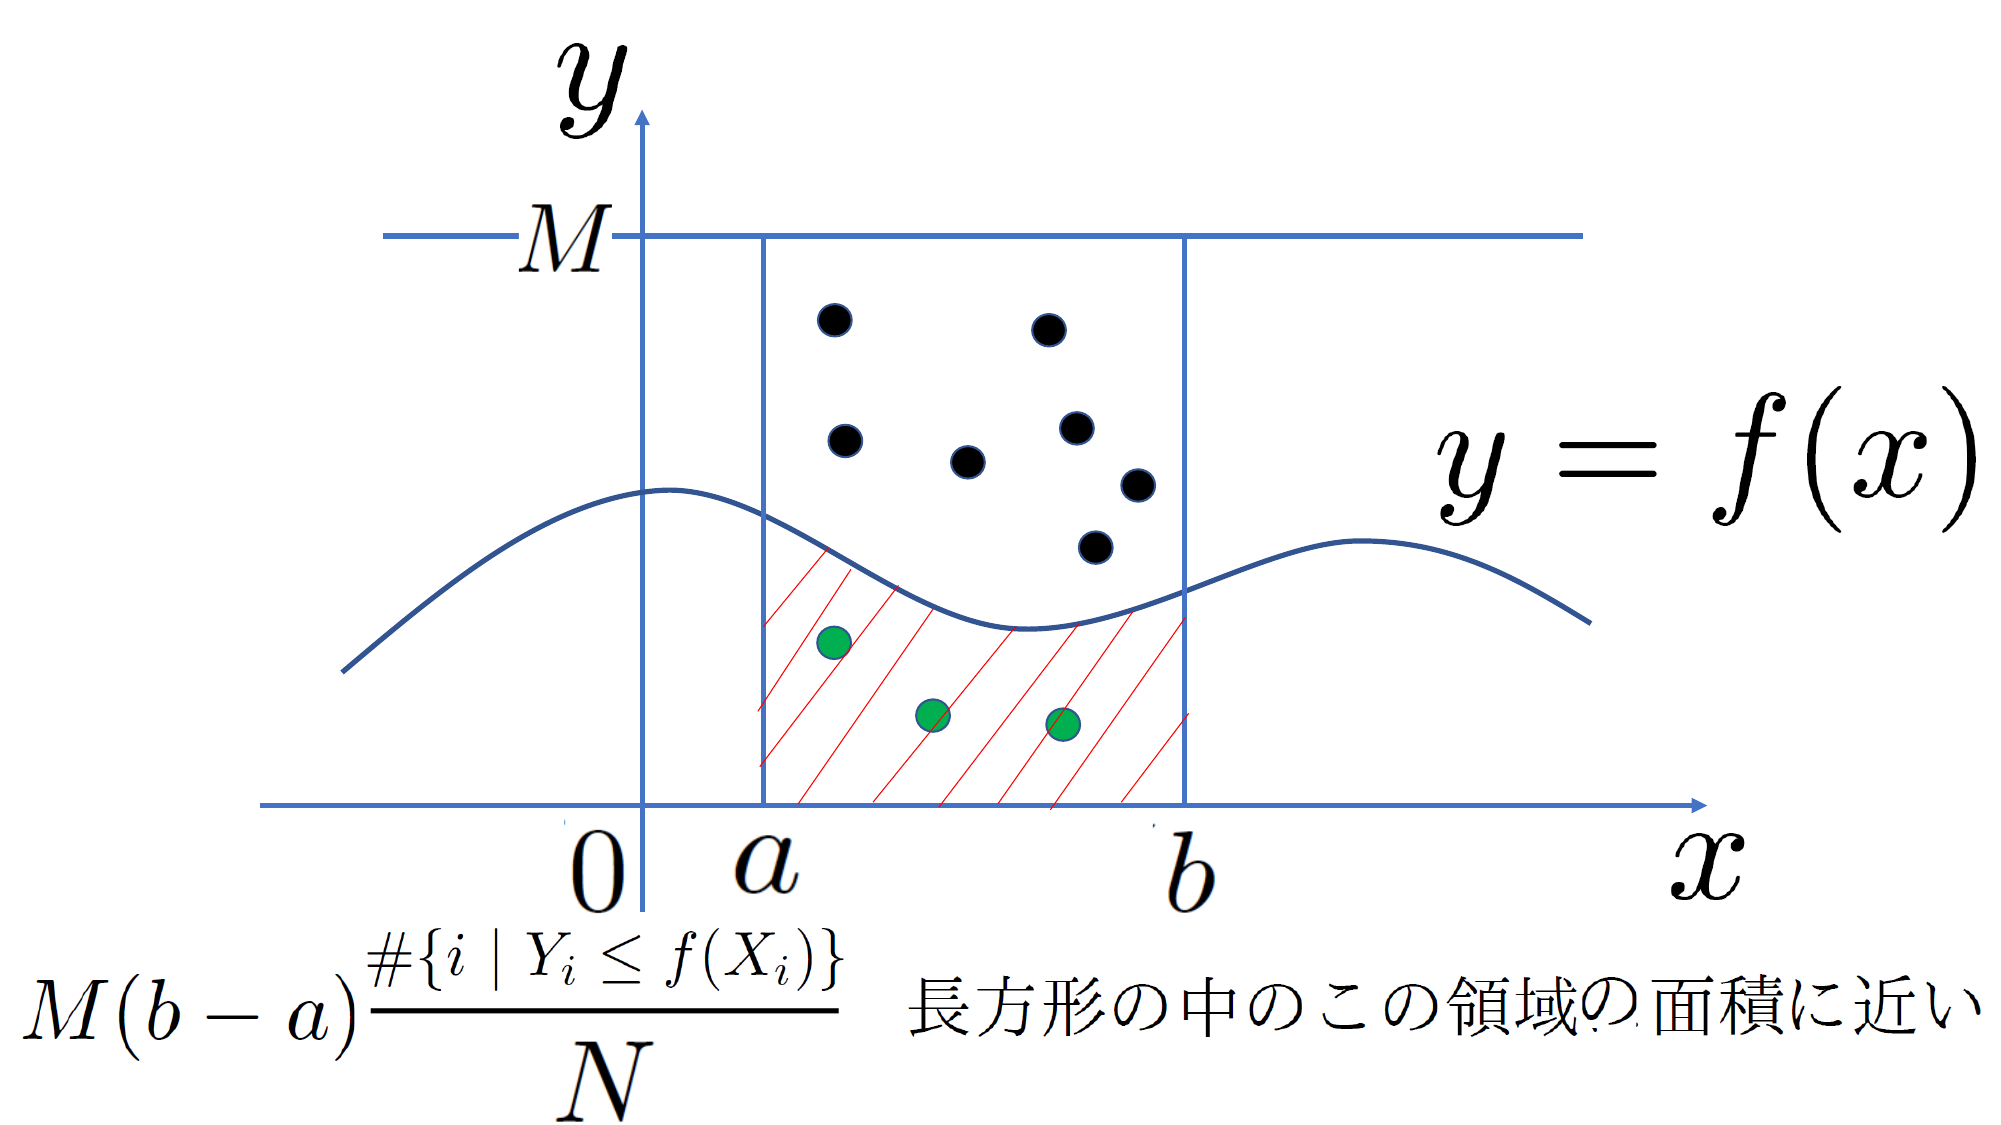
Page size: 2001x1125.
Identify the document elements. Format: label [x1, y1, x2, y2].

picture [544, 34, 632, 144]
picture [898, 969, 1982, 1050]
text_box [341, 491, 642, 674]
text_box [1187, 539, 1592, 640]
picture [564, 813, 631, 920]
picture [11, 973, 355, 1066]
text_box [829, 548, 893, 585]
text_box [1125, 591, 1182, 617]
text_box [938, 623, 1050, 808]
text_box [766, 515, 826, 547]
text_box [763, 547, 829, 569]
picture [357, 922, 867, 1125]
text_box [899, 588, 985, 626]
text_box [950, 445, 986, 480]
text_box [757, 569, 851, 712]
text_box [759, 585, 899, 767]
text_box [1121, 713, 1189, 803]
text_box [1077, 530, 1114, 565]
text_box [1120, 468, 1157, 503]
picture [518, 186, 612, 286]
picture [1667, 821, 1748, 912]
picture [1432, 362, 1982, 539]
text_box [643, 489, 761, 661]
text_box [998, 611, 1133, 804]
text_box [816, 303, 853, 338]
text_box [872, 626, 938, 803]
picture [1152, 815, 1218, 927]
text_box [1050, 617, 1186, 810]
picture [718, 817, 809, 917]
text_box [798, 608, 934, 805]
text_box [1058, 411, 1095, 446]
text_box [1031, 313, 1067, 348]
text_box [827, 423, 864, 459]
